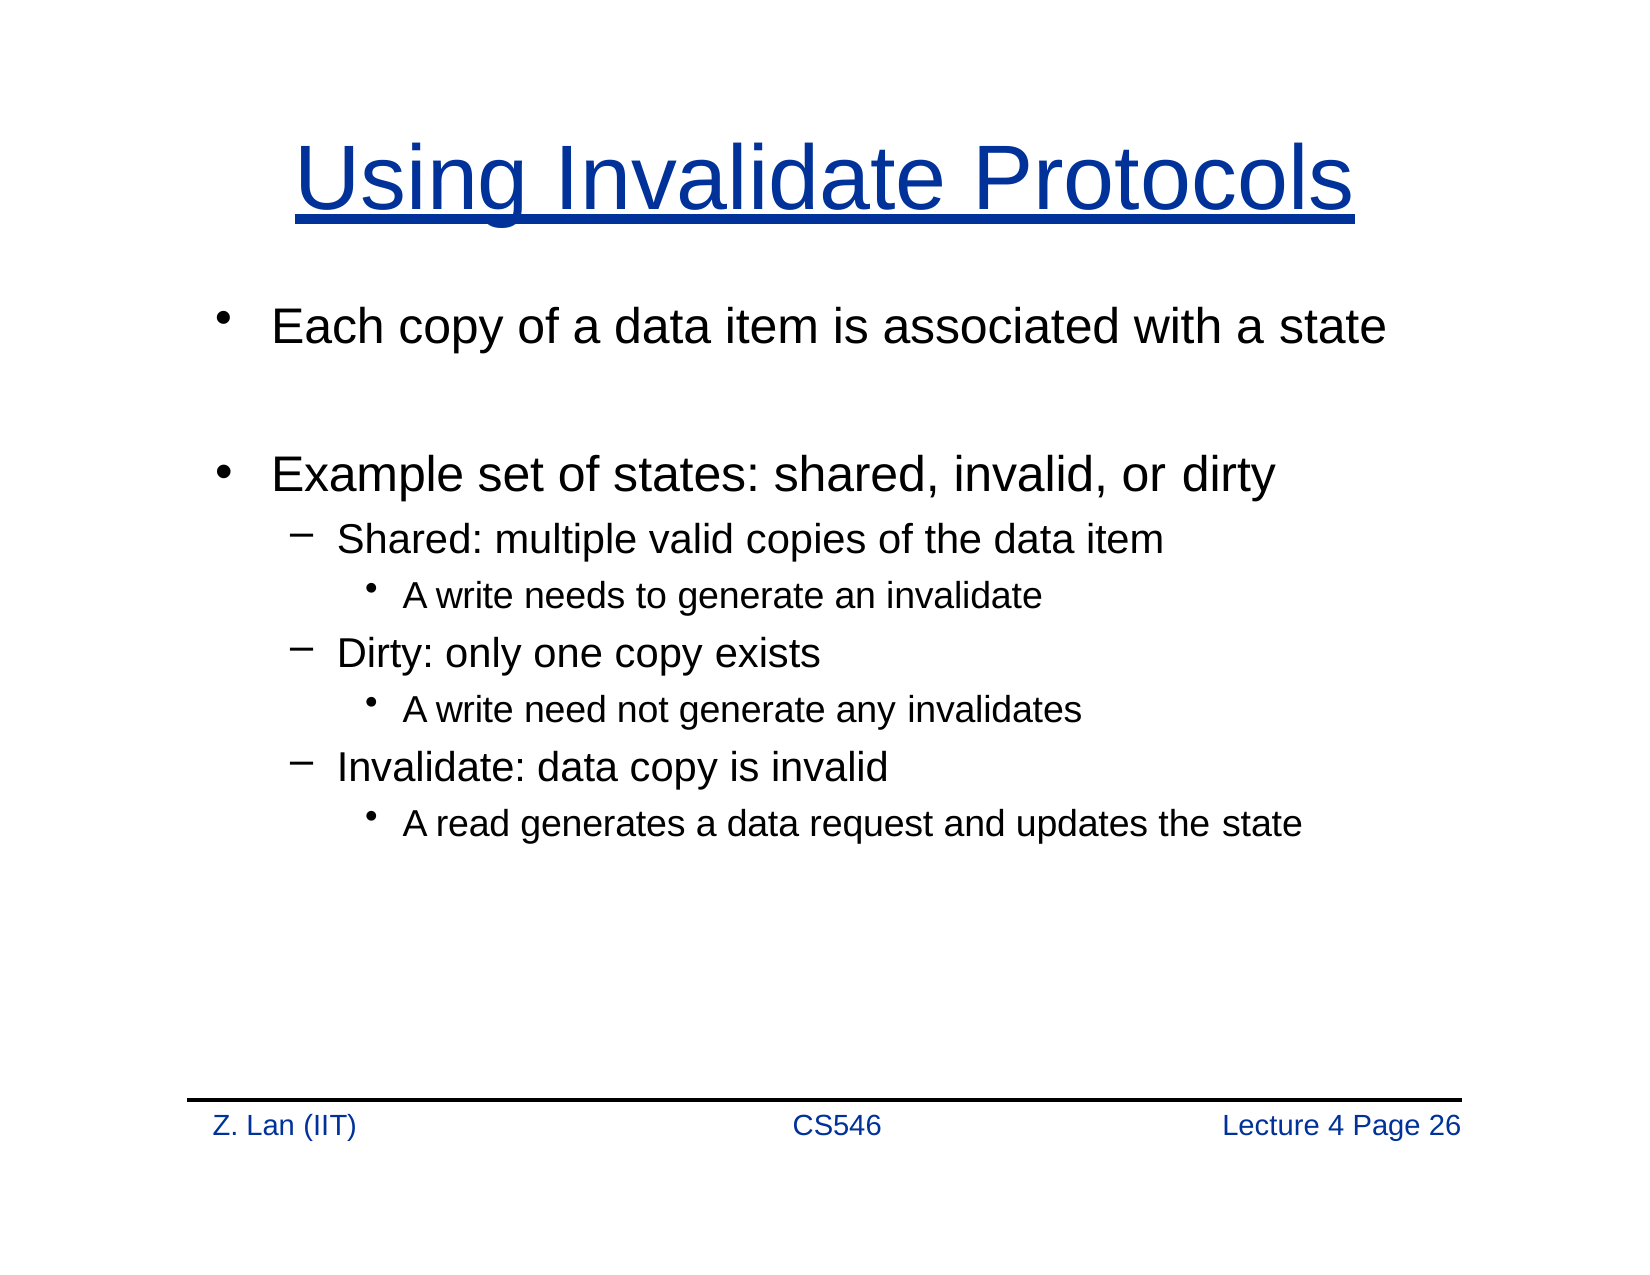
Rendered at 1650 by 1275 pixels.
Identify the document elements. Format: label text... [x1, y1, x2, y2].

text_box Each copy of a data item is associated with a state Example set of states: shared, invalid, or dirty Shared: multiple valid copies of the data item A write needs to generate an invalidate Dirty: only one copy exists A write need not generate any invalidates Invalidate: data copy is invalid A read generates a data request and updates the state [212, 293, 1394, 844]
slide_number Z. Lan (IIT) [210, 1111, 360, 1275]
footer CS546 [790, 1111, 885, 1275]
slide_number Lecture 4 Page 20 [1220, 1111, 1464, 1275]
title Using Invalidate Protocols [232, 72, 1418, 331]
